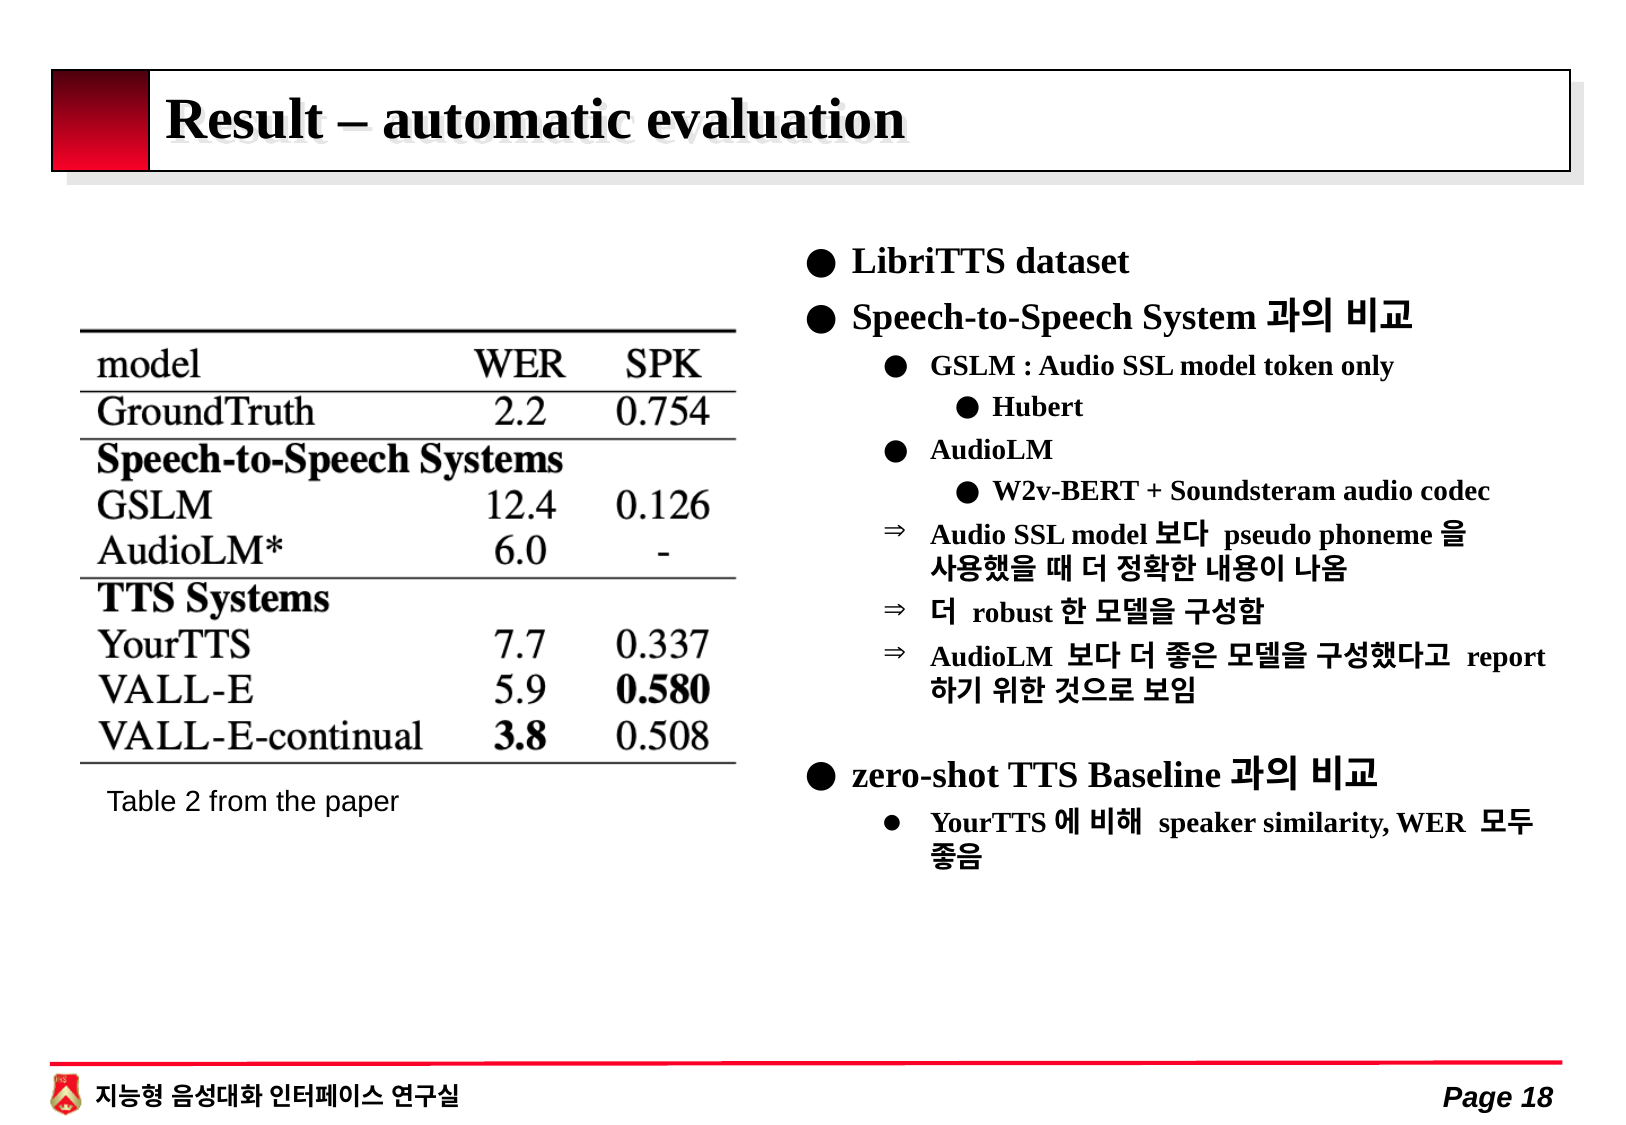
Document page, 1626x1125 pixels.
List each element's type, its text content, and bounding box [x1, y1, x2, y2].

title Result – automatic evaluation [149, 65, 1576, 179]
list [79, 314, 747, 780]
text_box LibriTTS dataset Speech-to-Speech System과의 비교 GSLM : Audio SSL model token only Hubert AudioLM W2v-BERT + Soundsteram audio codec Audio SSL model보다 pseudo phoneme을 사용했을 때 더 정확한 내용이 나옴 더 robust한 모델을 구성함 AudioLM 보다 더 좋은 모델을 구성했다고 report하기 위한 것으로 보임 zero-shot TTS Baseline과의 비교 YourTTS에 비해 speaker similarity, WER 모두 좋음 [789, 228, 1570, 1020]
text_box Table 2 from the paper [91, 788, 529, 825]
picture [48, 1068, 86, 1119]
slide_number Page 18 [1393, 1070, 1569, 1121]
